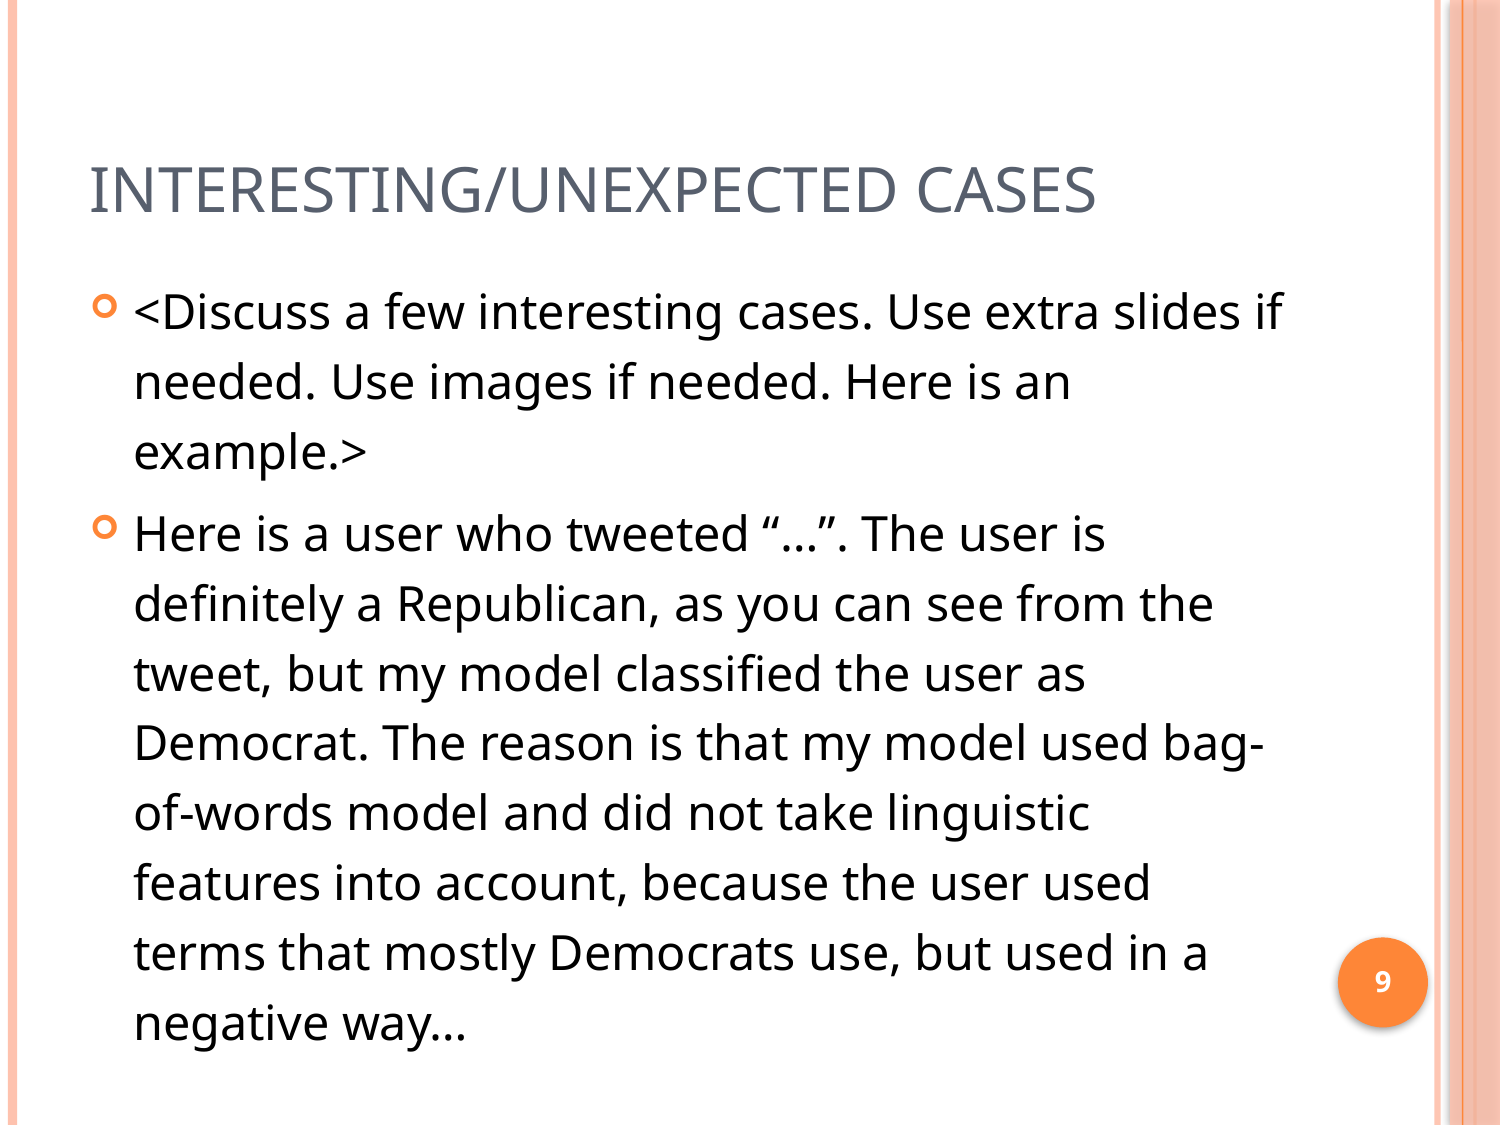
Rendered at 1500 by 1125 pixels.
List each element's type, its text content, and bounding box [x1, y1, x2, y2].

list <Discuss a few interesting cases. Use extra slides if needed. Use images if needed. Here is an example.> Here is a user who tweeted “…”. The user is definitely a Republican, as you can see from the tweet, but my model classified the user as Democrat. The reason is that my model used bag-of-words model and did not take linguistic features into account, because the user used terms that mostly Democrats use, but used in a negative way… [75, 262, 1300, 1062]
title Interesting/unexpected cases [75, 45, 1300, 233]
slide_number 9 [1333, 940, 1434, 1027]
